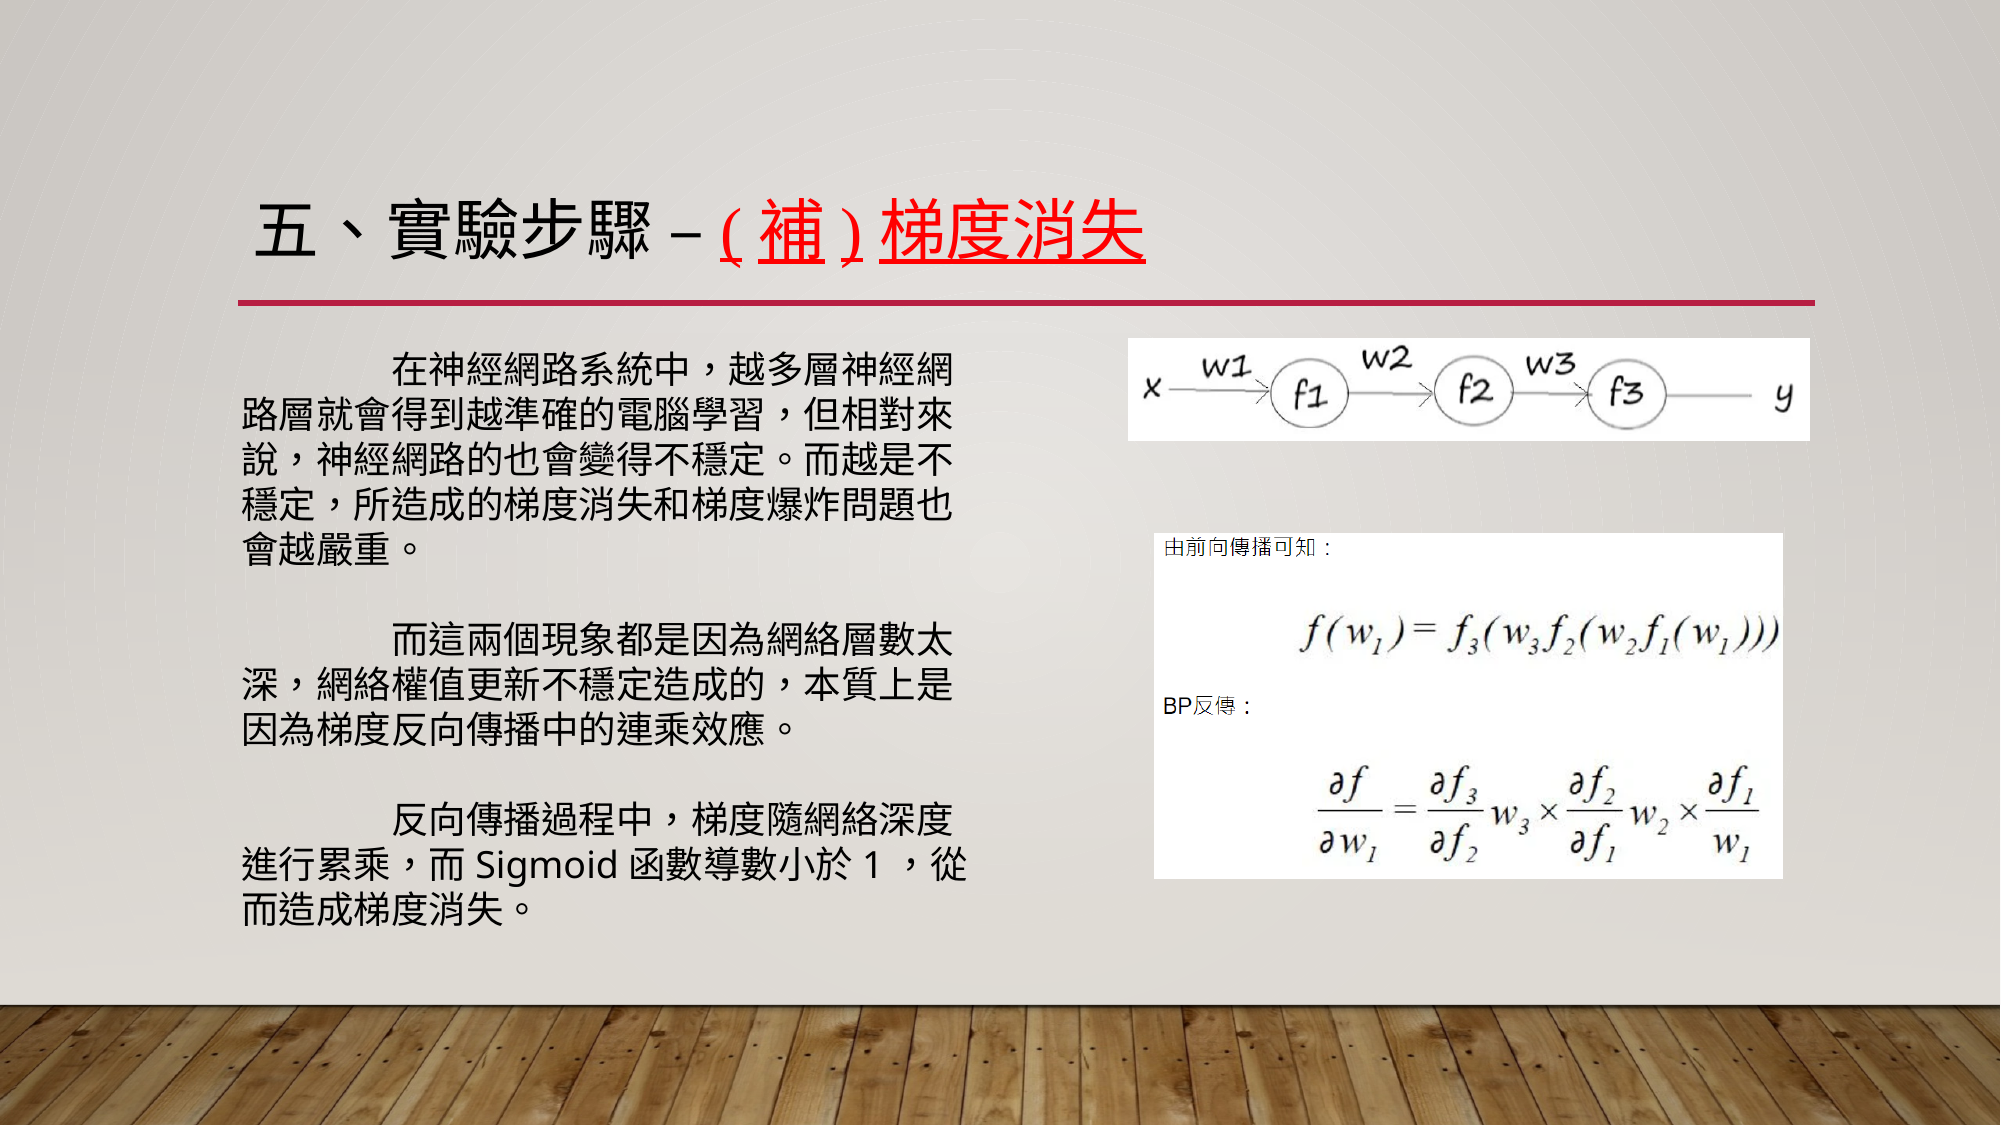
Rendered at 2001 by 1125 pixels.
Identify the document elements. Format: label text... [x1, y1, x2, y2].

picture [0, 1005, 2000, 1125]
picture [1154, 533, 1784, 880]
text_box 五、實驗步驟 –(補)梯度消失 [238, 180, 1904, 275]
text_box 在神經網路系統中，越多層神經網路層就會得到越準確的電腦學習，但相對來說，神經網路的也會變得不穩定。而越是不穩定，所造成的梯度消失和梯度爆炸問題也會越嚴重。 而這兩個現象都是因為網絡層數太深，網絡權值更新不穩定造成的，本質上是因為梯度反向傳播中的連乘效應。 反向傳播過程中，梯度隨網絡深度進行累乘，而Sigmoid函數導數小於1，從而造成梯度消失。 [226, 338, 1000, 939]
picture [1127, 338, 1810, 441]
